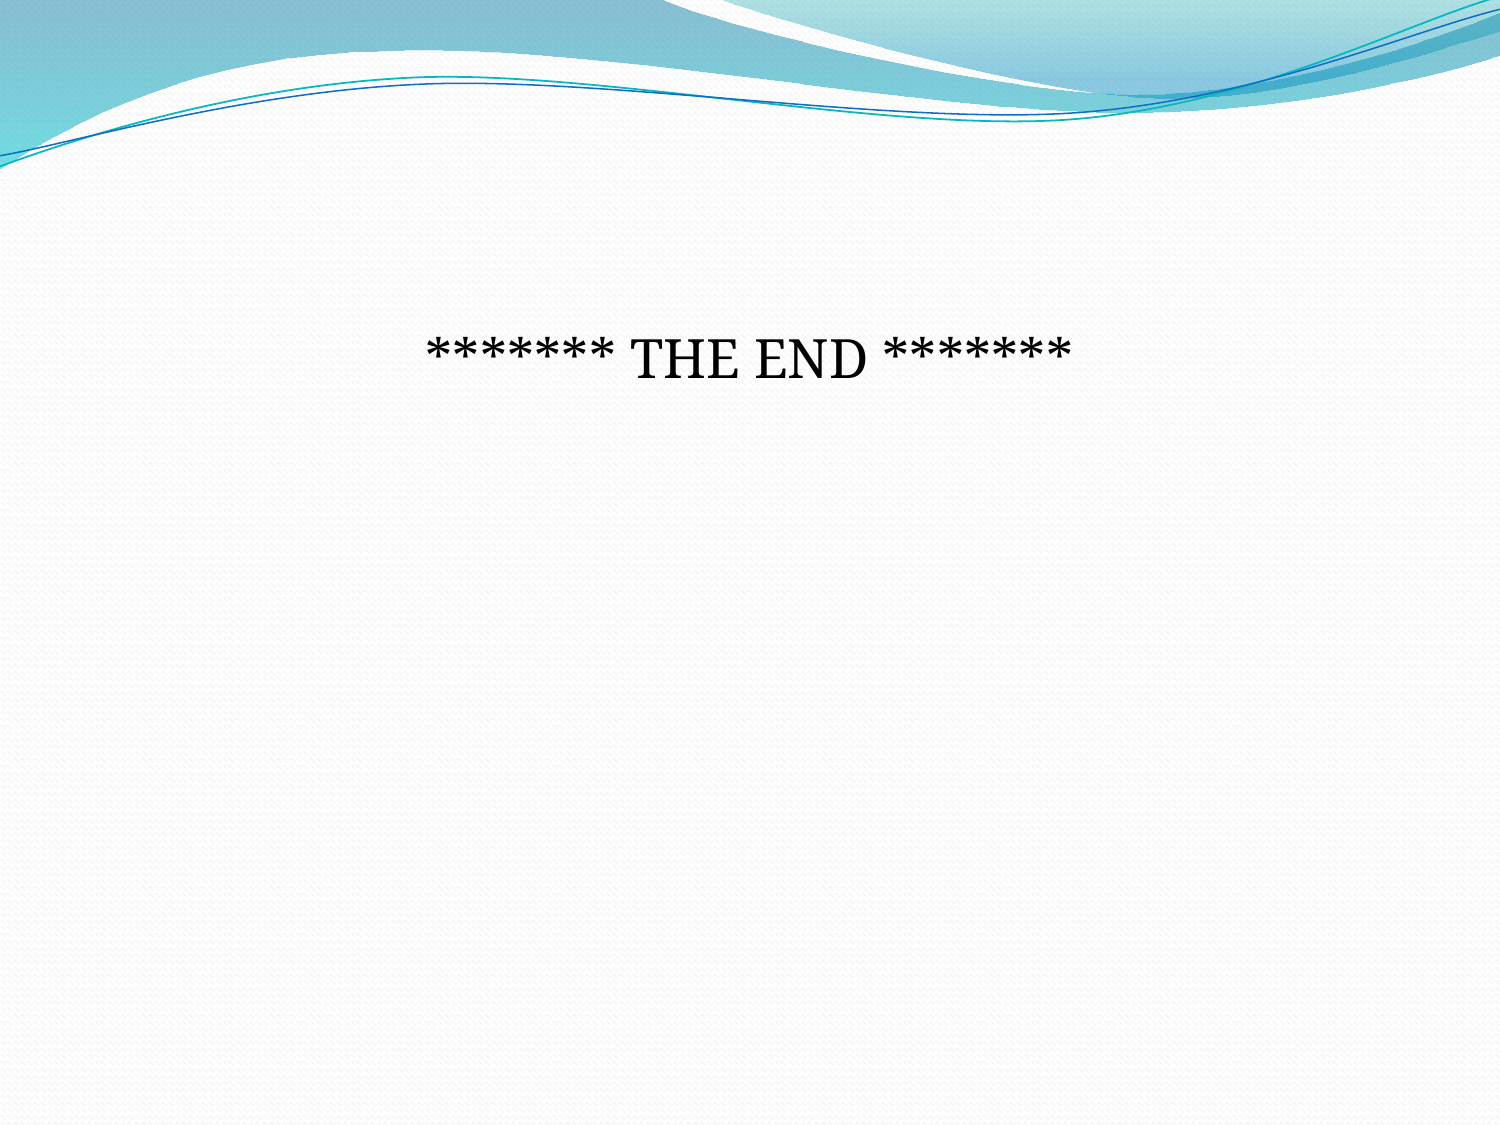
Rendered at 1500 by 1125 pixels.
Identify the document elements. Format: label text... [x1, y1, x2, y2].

list ******* THE END ******* [75, 317, 1425, 1038]
